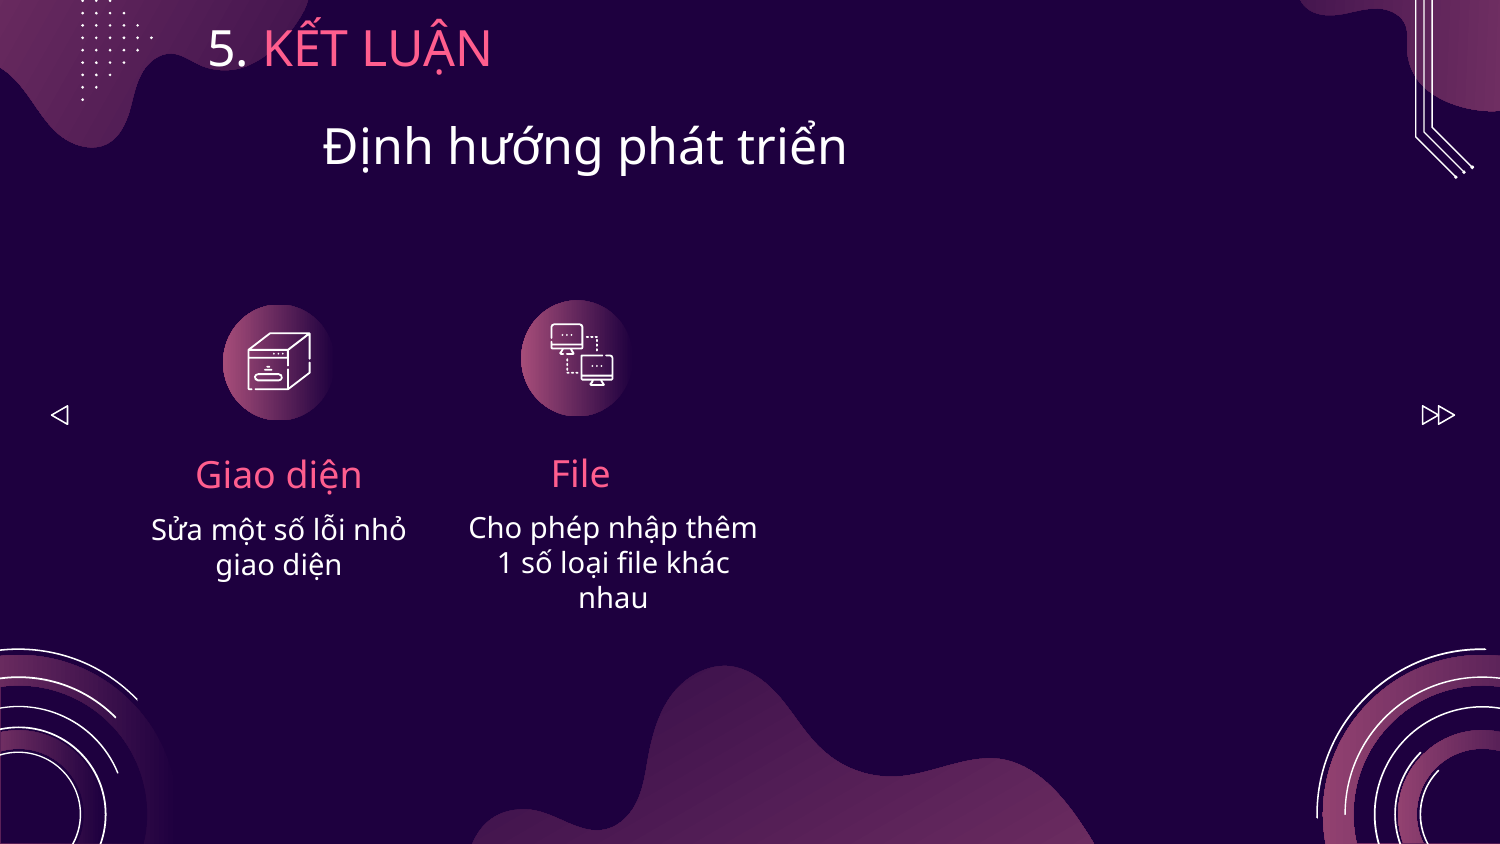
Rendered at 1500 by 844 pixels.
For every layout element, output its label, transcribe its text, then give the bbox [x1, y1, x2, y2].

text_box 5. KẾT LUẬN [0, 1, 716, 86]
text_box File [420, 447, 741, 511]
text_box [550, 323, 614, 387]
text_box Sửa một số lỗi nhỏ giao diện [119, 512, 440, 591]
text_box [247, 332, 311, 391]
title Định hướng phát triển [0, 99, 1218, 194]
text_box Giao diện [119, 448, 440, 512]
text_box Cho phép nhập thêm 1 số loại file khác nhau [453, 494, 774, 589]
text_box [223, 304, 336, 421]
text_box [521, 300, 634, 417]
